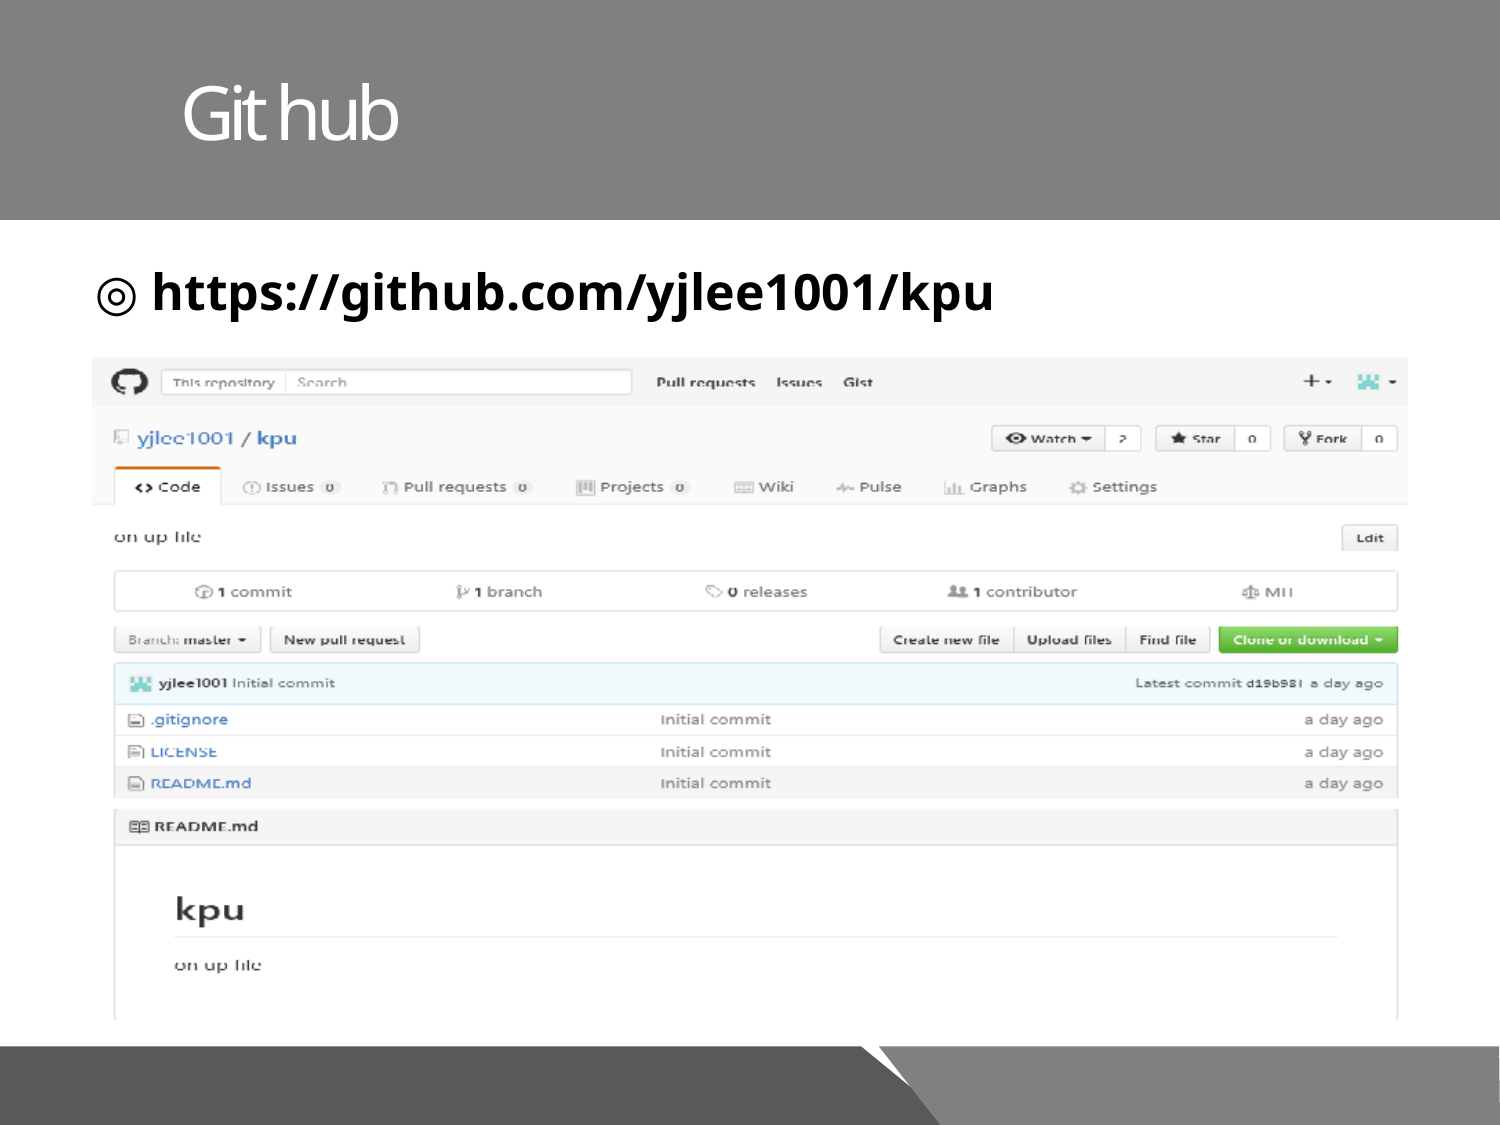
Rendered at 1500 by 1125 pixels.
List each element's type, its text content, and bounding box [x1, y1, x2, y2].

text_box [0, 1045, 938, 1125]
text_box [0, 0, 1500, 221]
text_box Git hub [164, 52, 1425, 168]
text_box ◎ https://github.com/yjlee1001/kpu [80, 253, 1010, 328]
picture [92, 357, 1408, 1021]
text_box [876, 1045, 1500, 1125]
